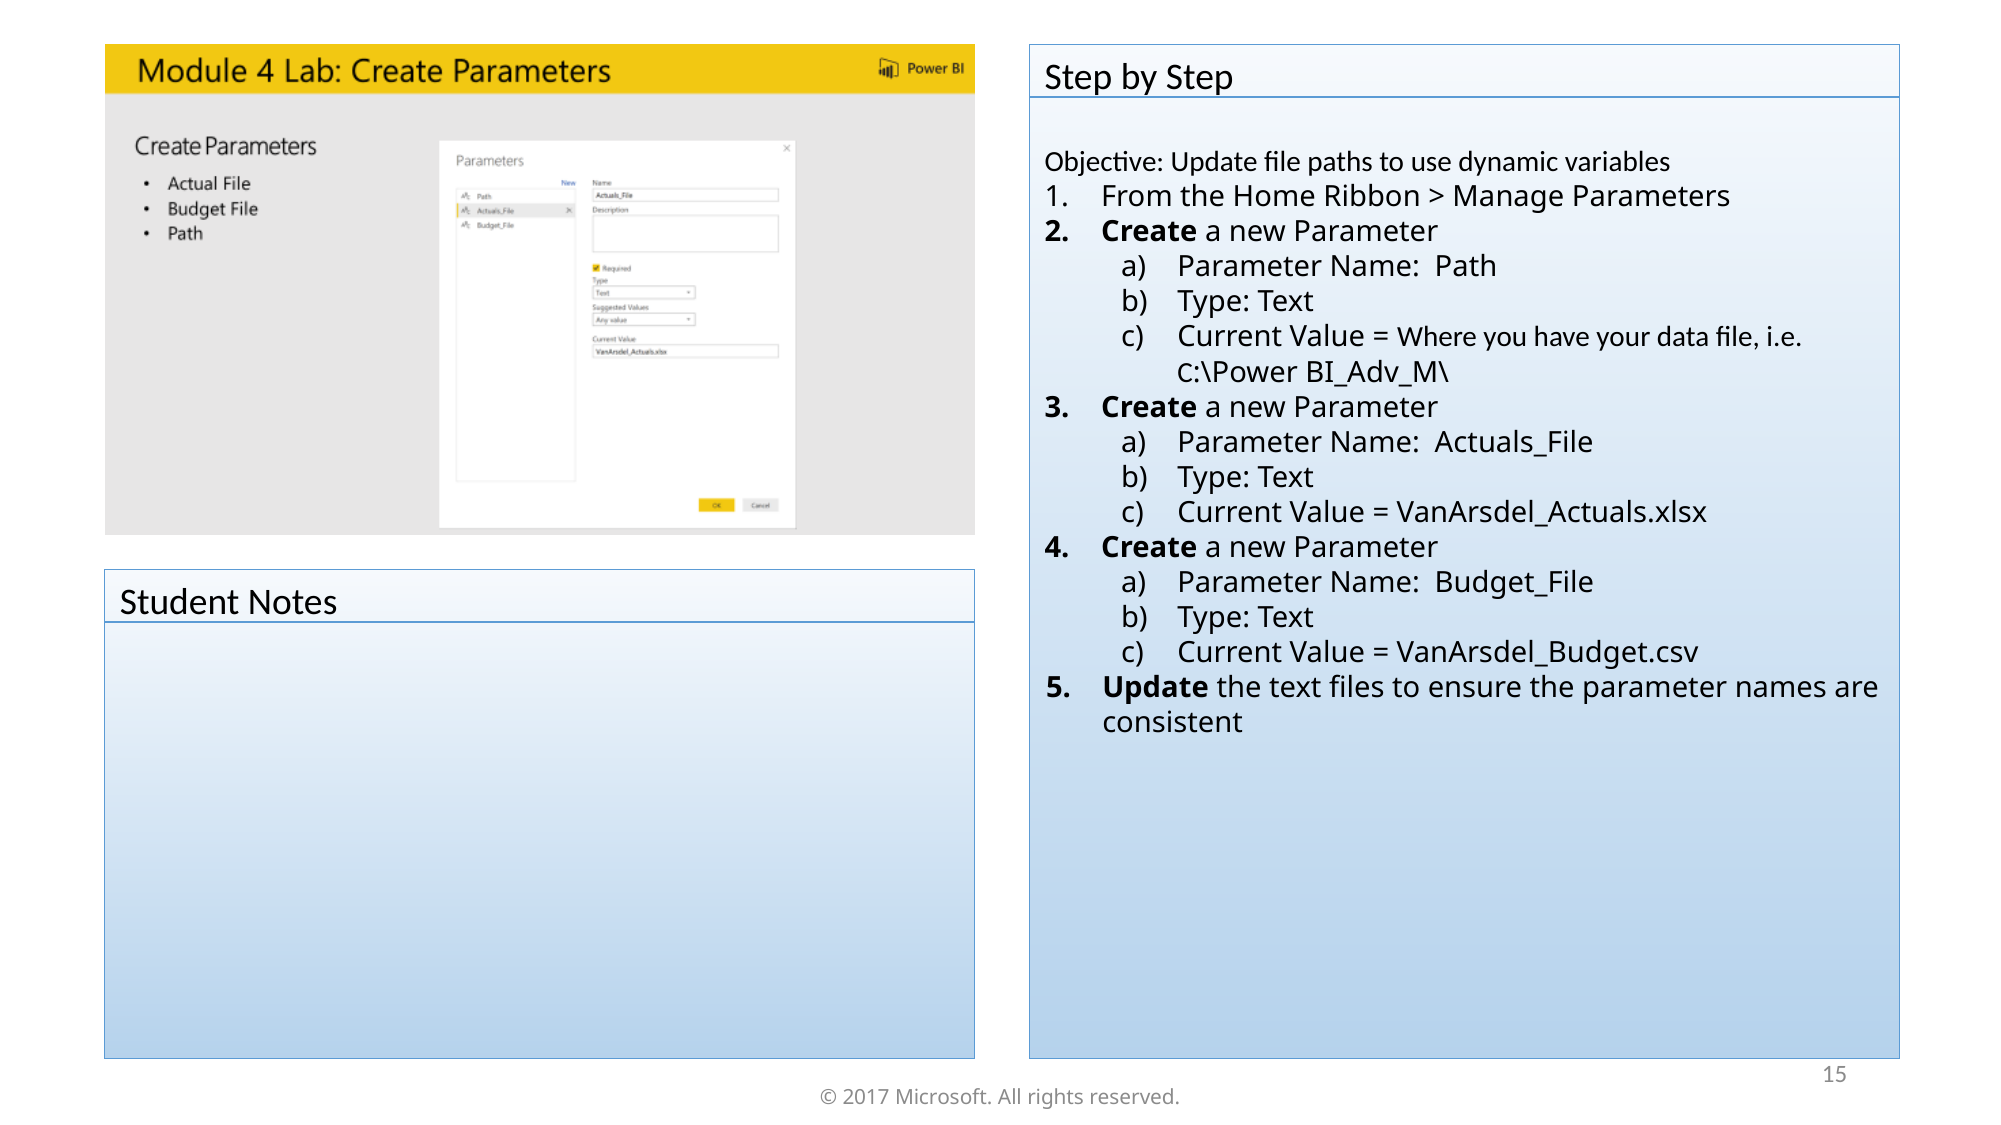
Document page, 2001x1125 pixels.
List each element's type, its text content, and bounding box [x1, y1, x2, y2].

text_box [104, 569, 975, 1059]
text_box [1029, 44, 1900, 1059]
picture [104, 44, 975, 535]
footer © 2017 Microsoft. All rights reserved. [662, 1076, 1338, 1115]
slide_number 15 [1412, 1059, 1863, 1103]
